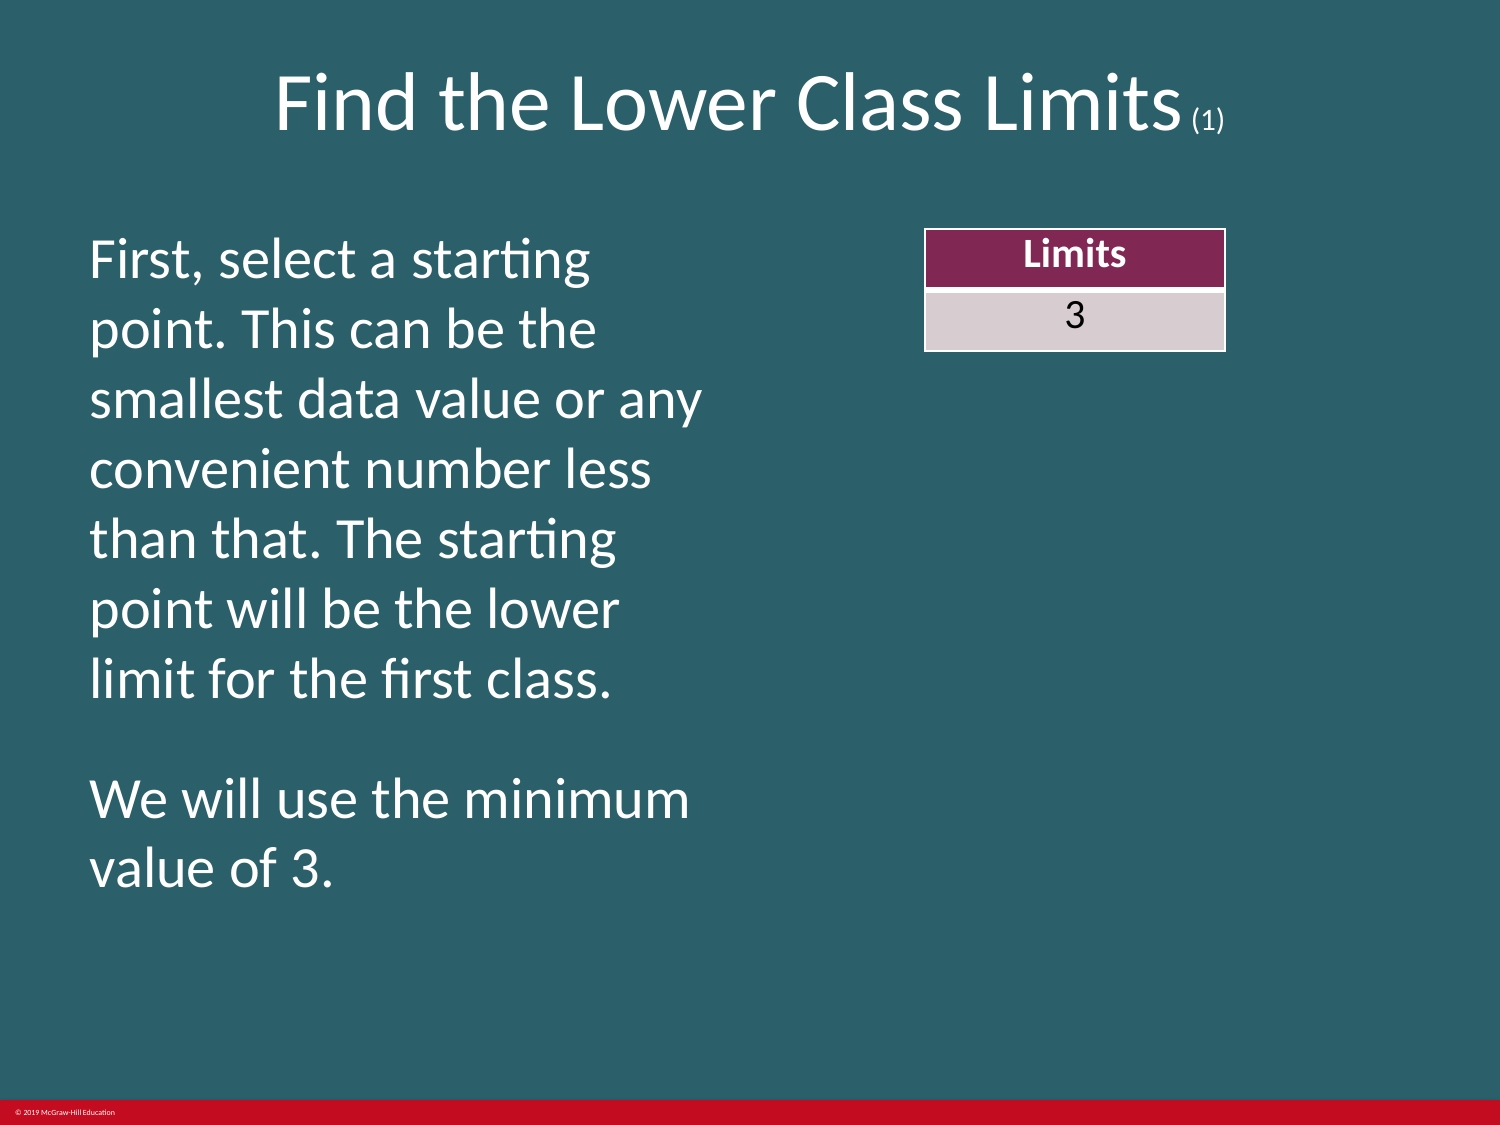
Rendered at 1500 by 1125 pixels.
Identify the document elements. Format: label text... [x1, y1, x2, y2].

list First, select a starting point. This can be the smallest data value or any convenient number less than that. The starting point will be the lower limit for the first class. We will use the minimum value of 3. [75, 212, 735, 1075]
title Find the Lower Class Limits (1) [0, 0, 1500, 195]
table_header Limits [926, 230, 1224, 287]
table_cell 3 [926, 293, 1224, 350]
